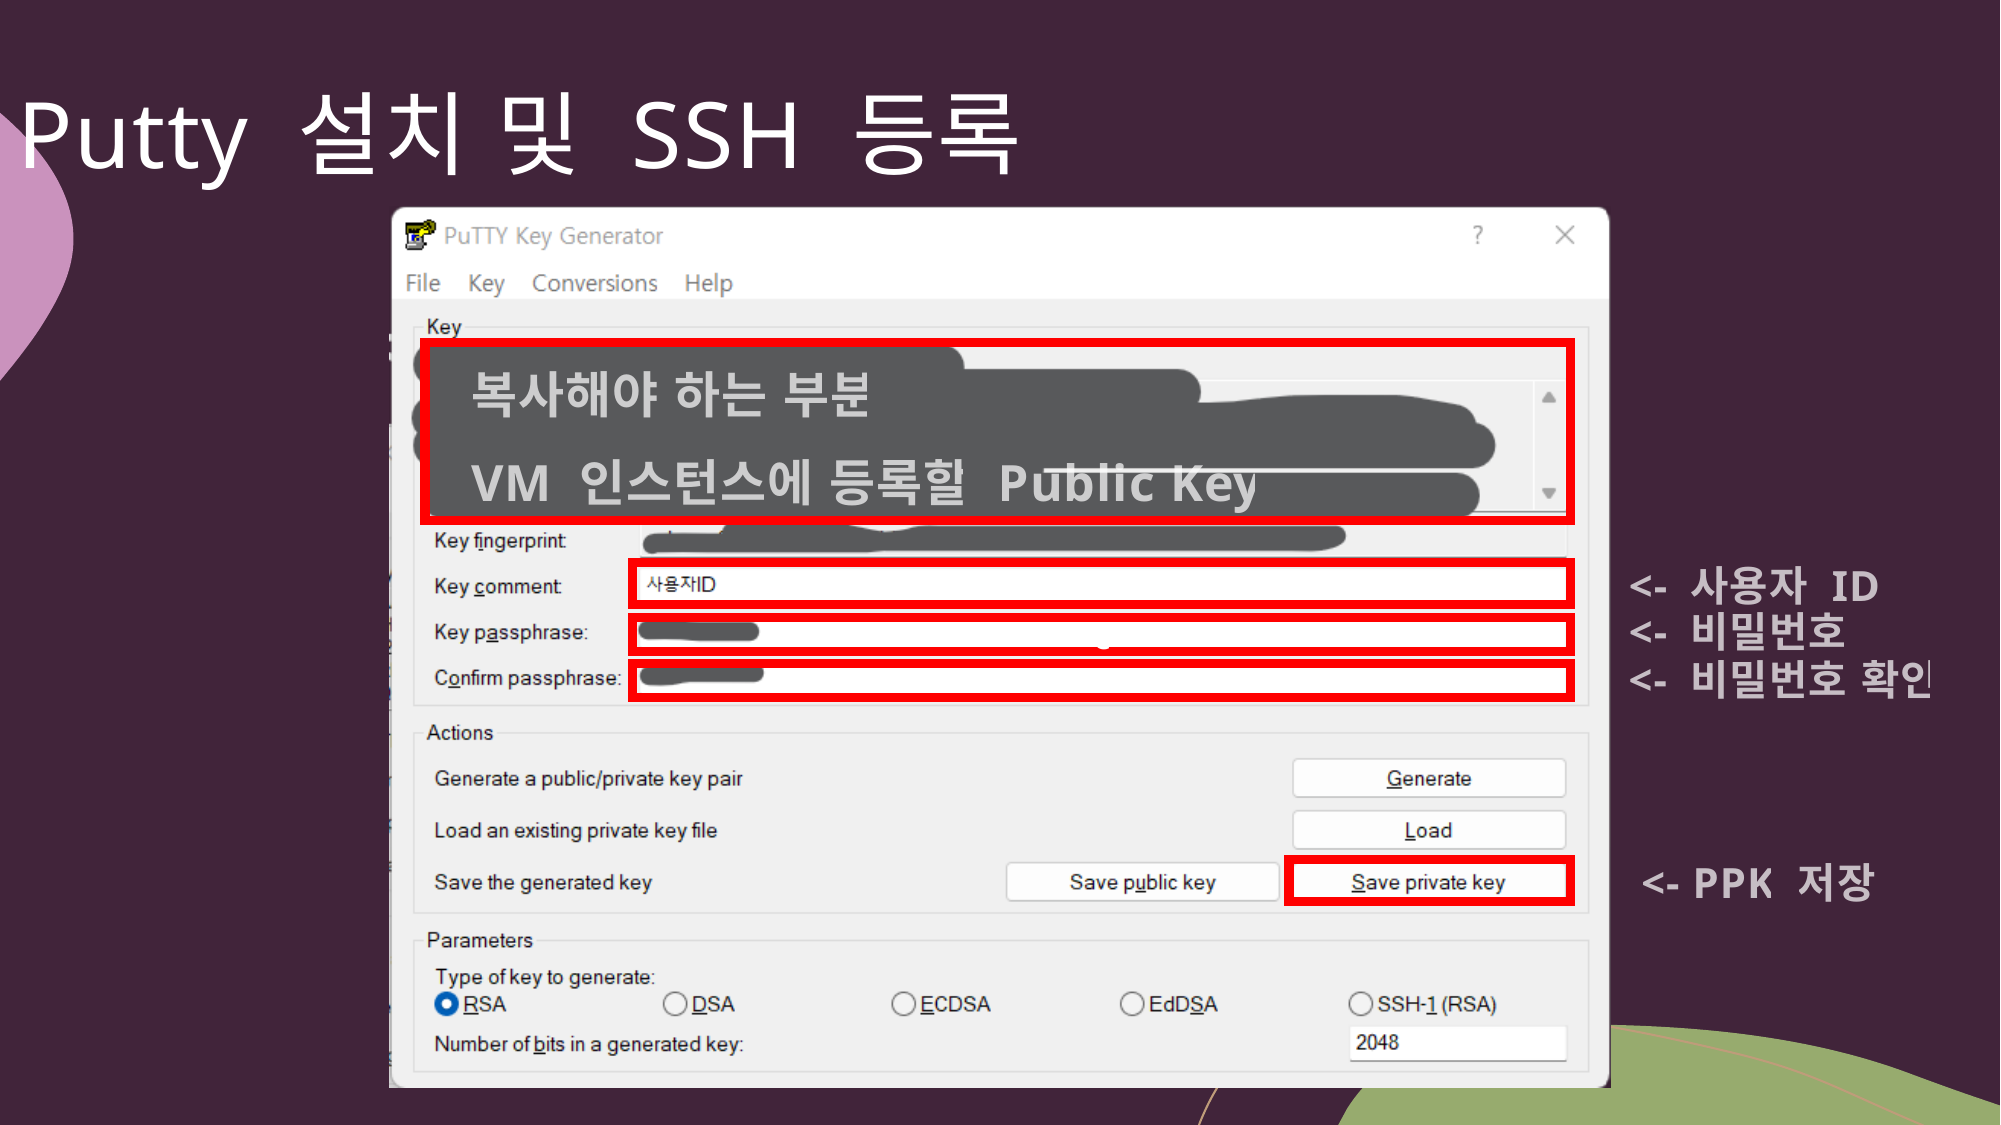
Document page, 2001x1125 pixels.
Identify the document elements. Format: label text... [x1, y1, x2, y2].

text_box <- PPK 저장 [1623, 832, 2000, 929]
text_box <- 사용자 ID [1611, 535, 1949, 581]
text_box <- 비밀번호 [1611, 581, 1949, 629]
text_box Putty 설치 및 SSH 등록 [0, 2, 1750, 253]
picture [389, 206, 1611, 1088]
text_box <- 비밀번호 확인 [1611, 629, 1988, 725]
